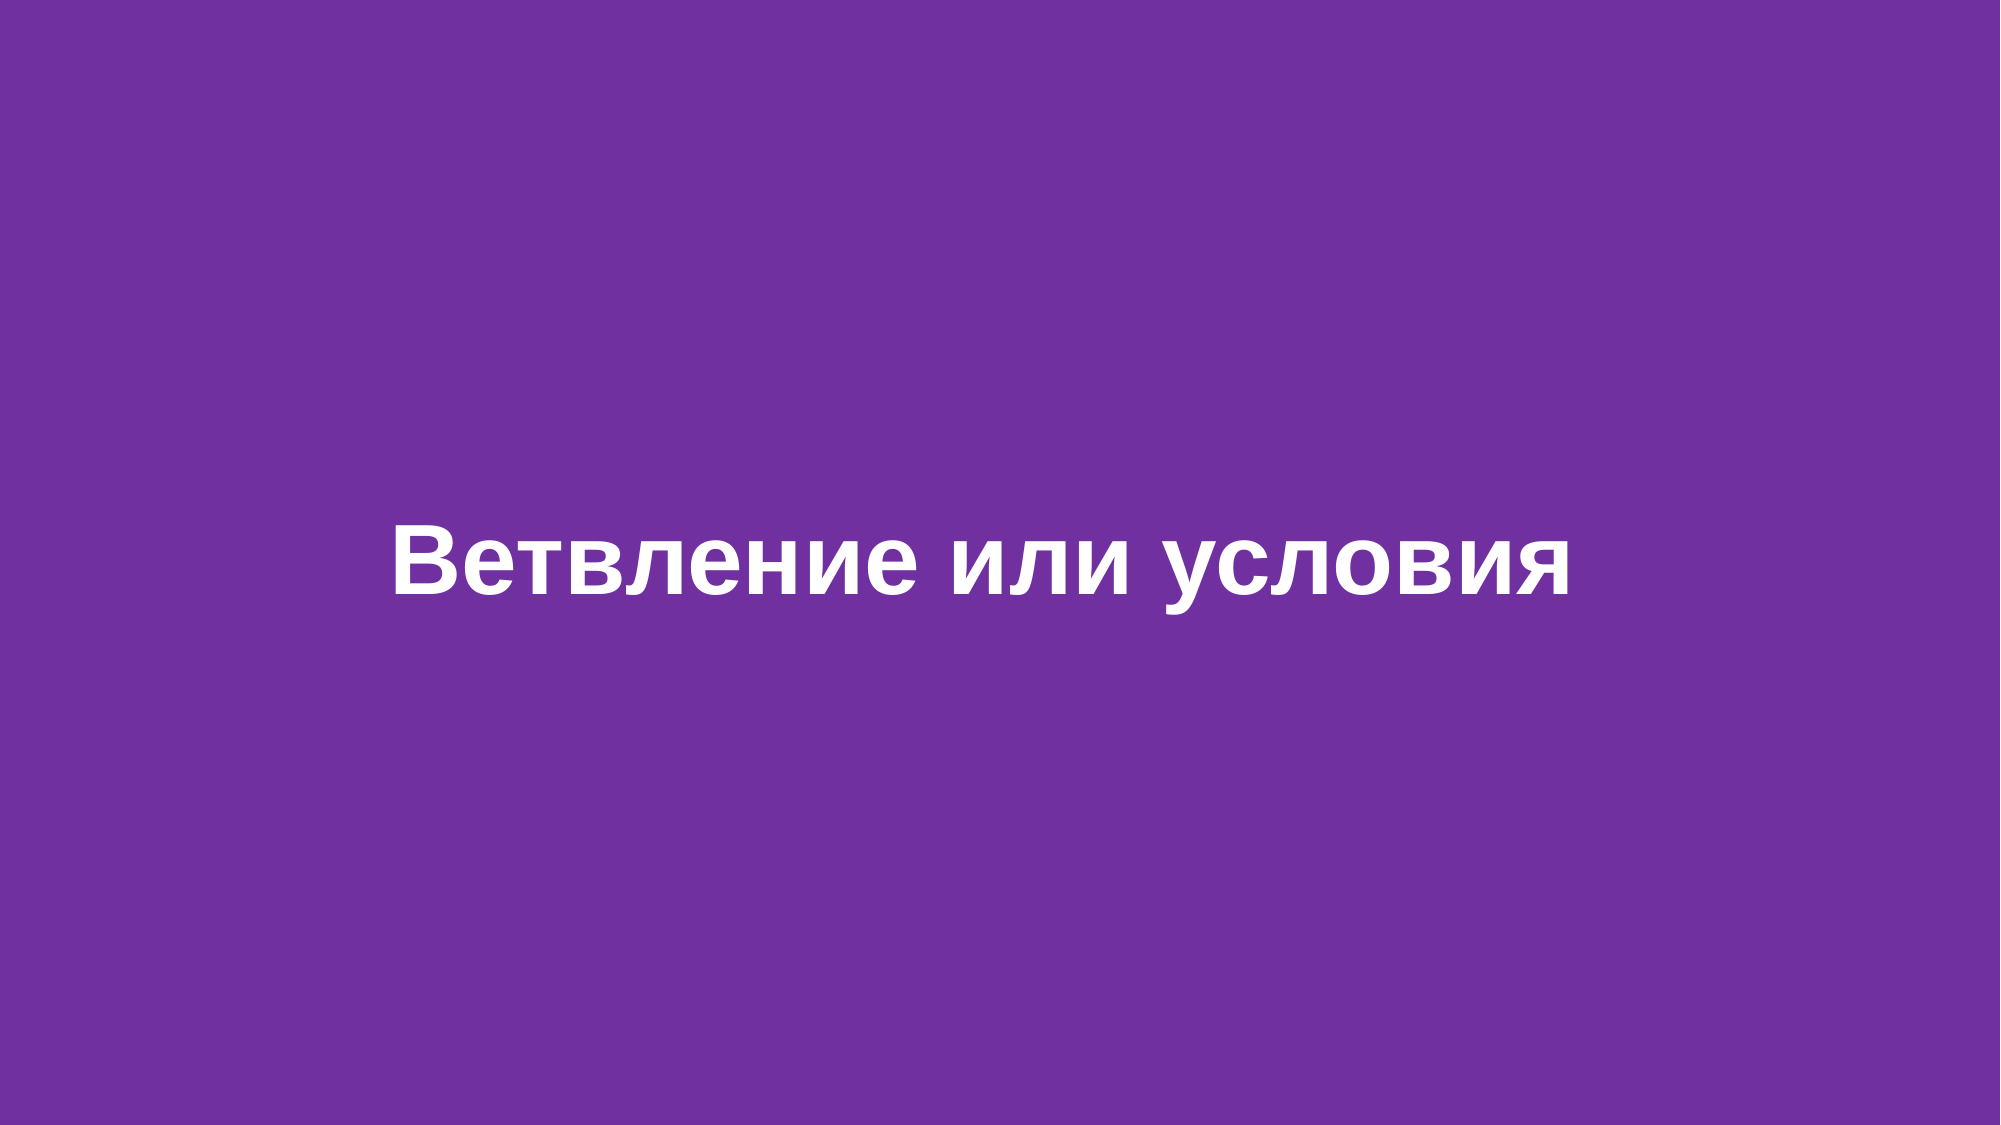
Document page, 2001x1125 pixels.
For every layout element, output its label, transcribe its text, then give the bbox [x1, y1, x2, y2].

title Ветвление или условия [374, 453, 1626, 672]
